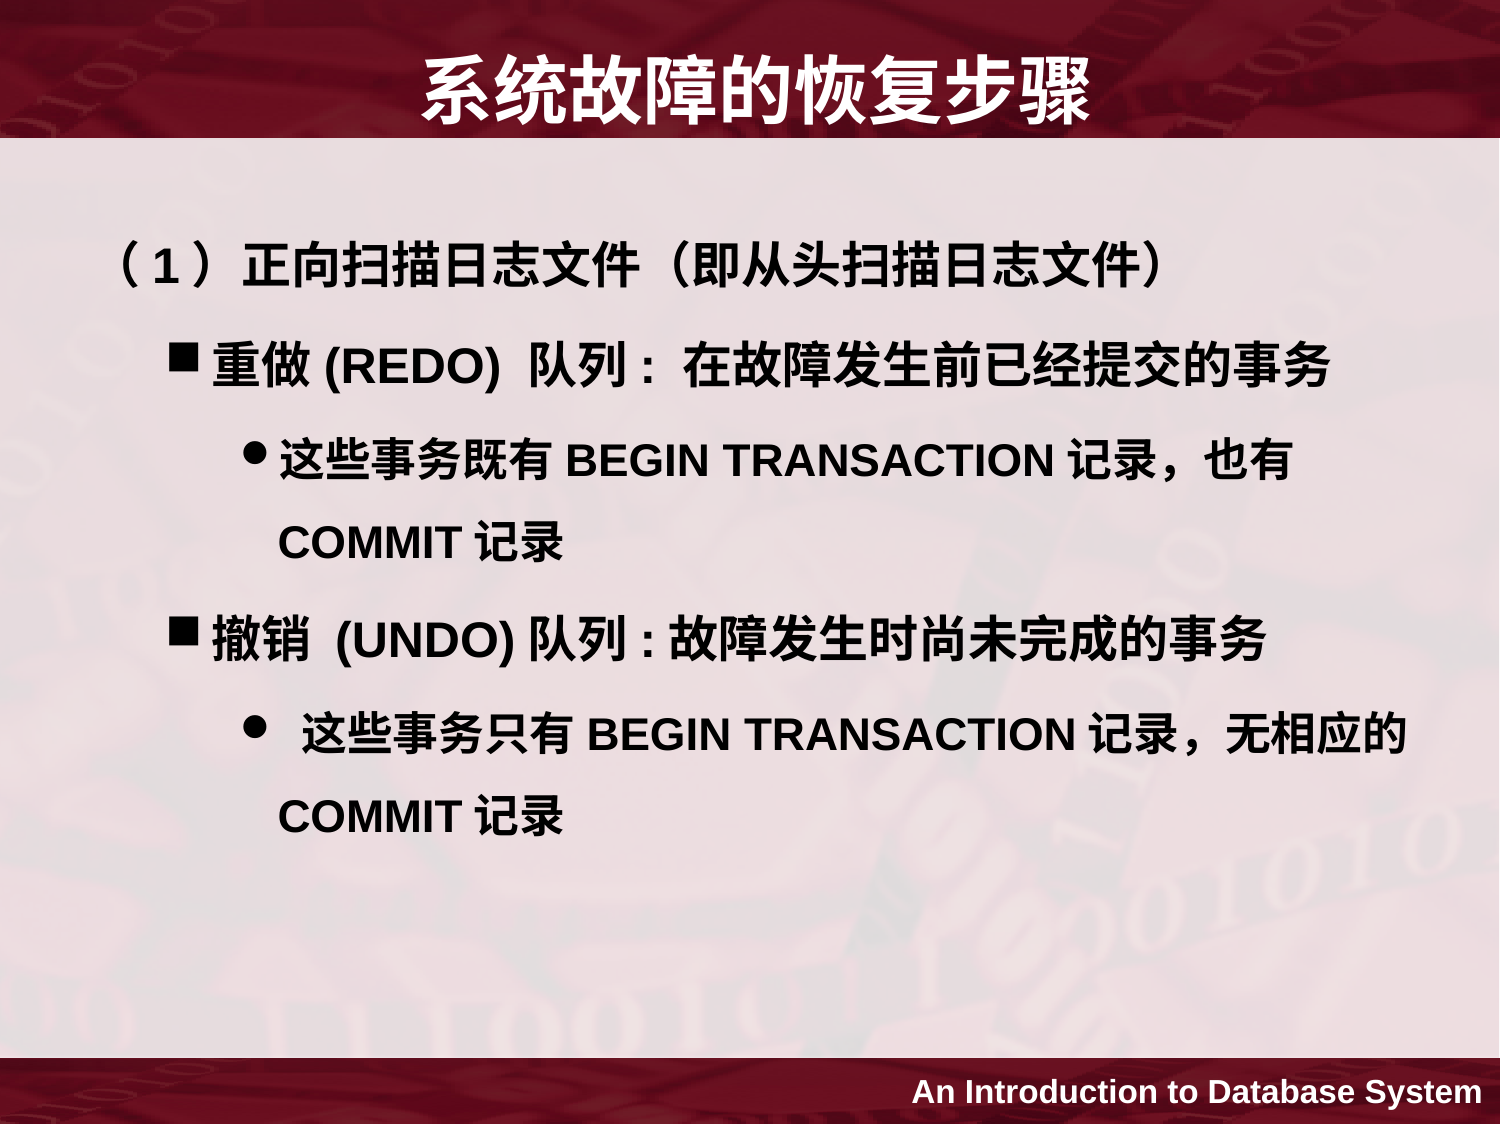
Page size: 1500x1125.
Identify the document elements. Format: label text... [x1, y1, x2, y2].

text_box [856, 1046, 1447, 1100]
picture [0, 0, 1500, 1124]
title 系统故障的恢复步骤 [149, 41, 1363, 135]
list （1）正向扫描日志文件（即从头扫描日志文件） 重做(REDO) 队列: 在故障发生前已经提交的事务 这些事务既有BEGIN TRANSACTION记录，也有COMMIT记录 撤销 (UNDO)队列:故障发生时尚未完成的事务 这些事务只有BEGIN TRANSACTION记录，无相应的COMMIT记录 [74, 196, 1426, 1038]
